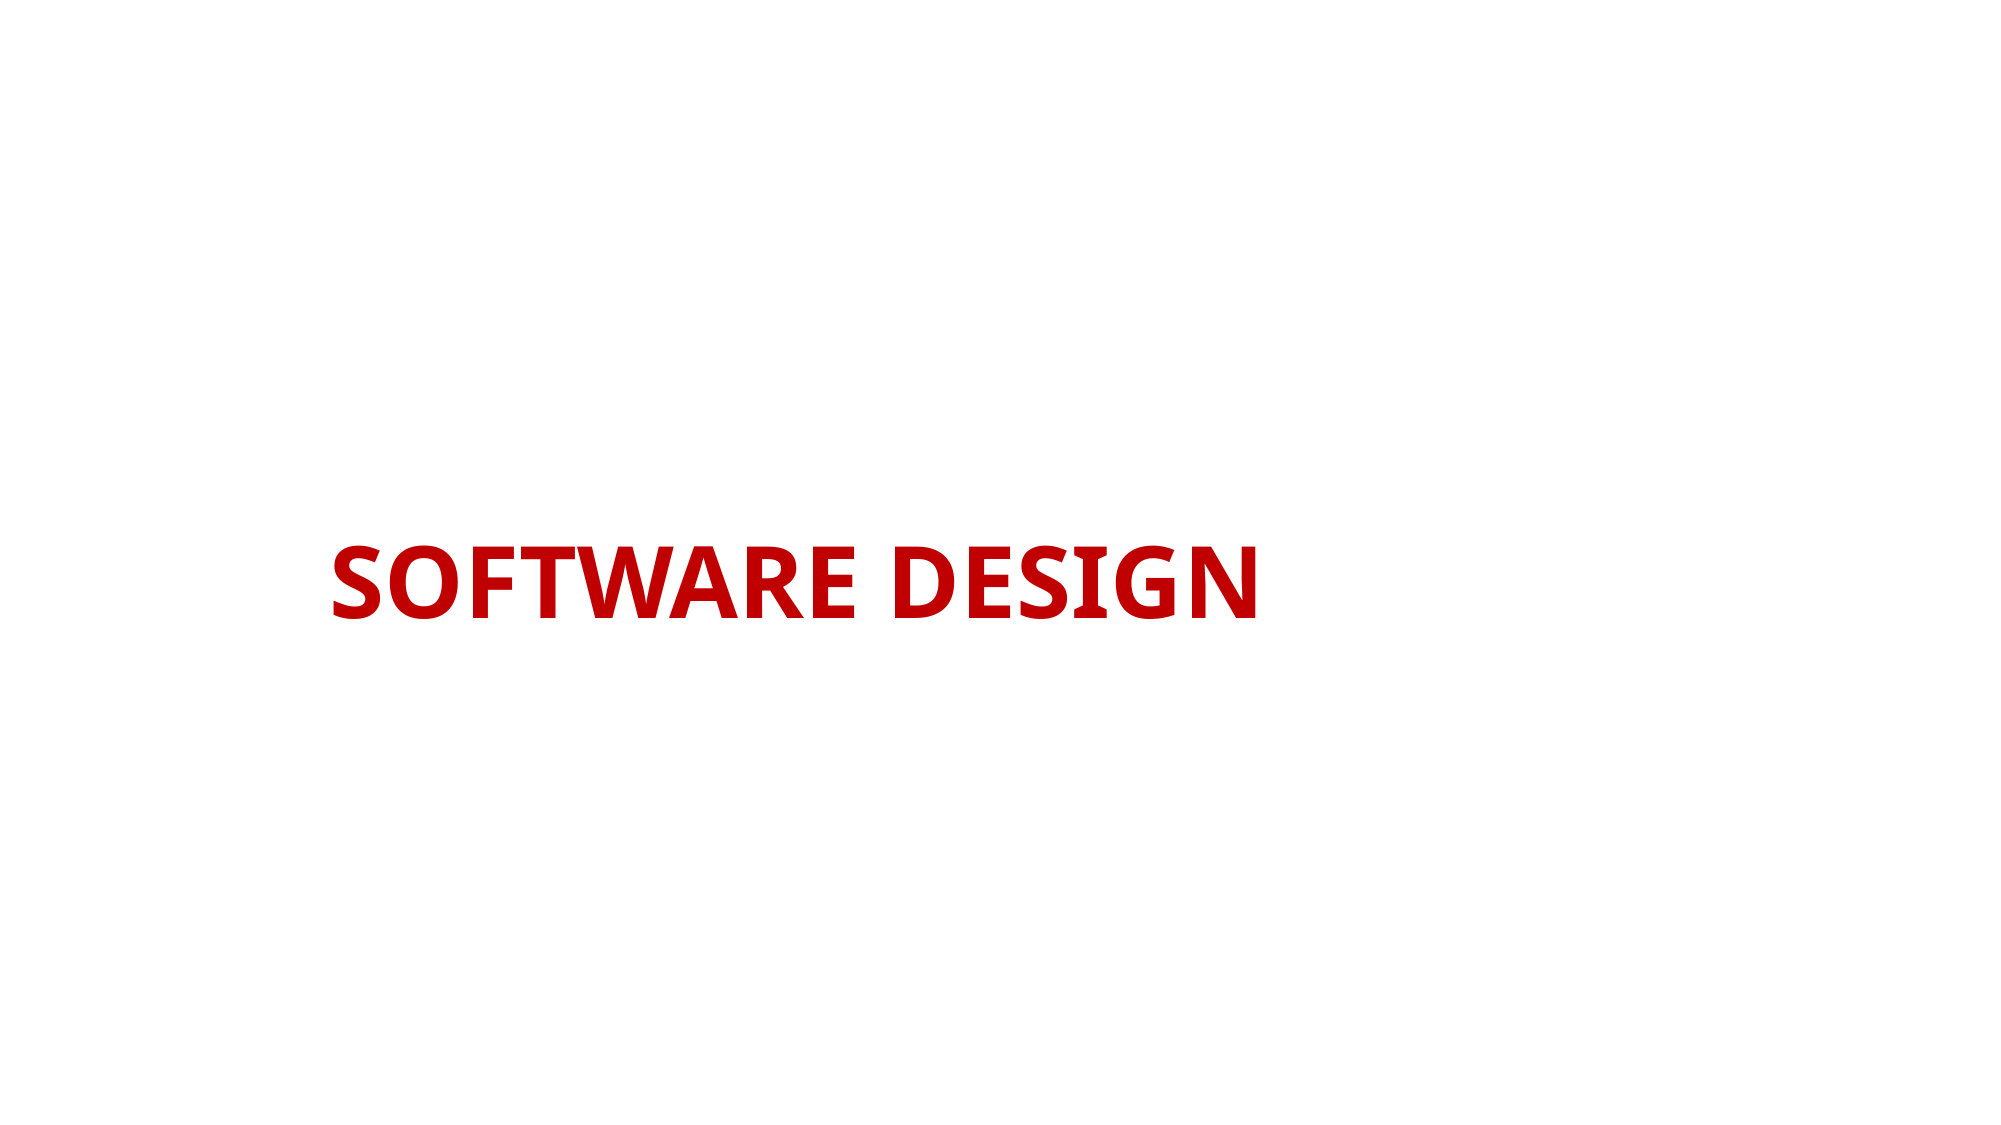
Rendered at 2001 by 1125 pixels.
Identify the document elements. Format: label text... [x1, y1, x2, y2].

title SOFTWARE DESIGN [314, 477, 1684, 695]
